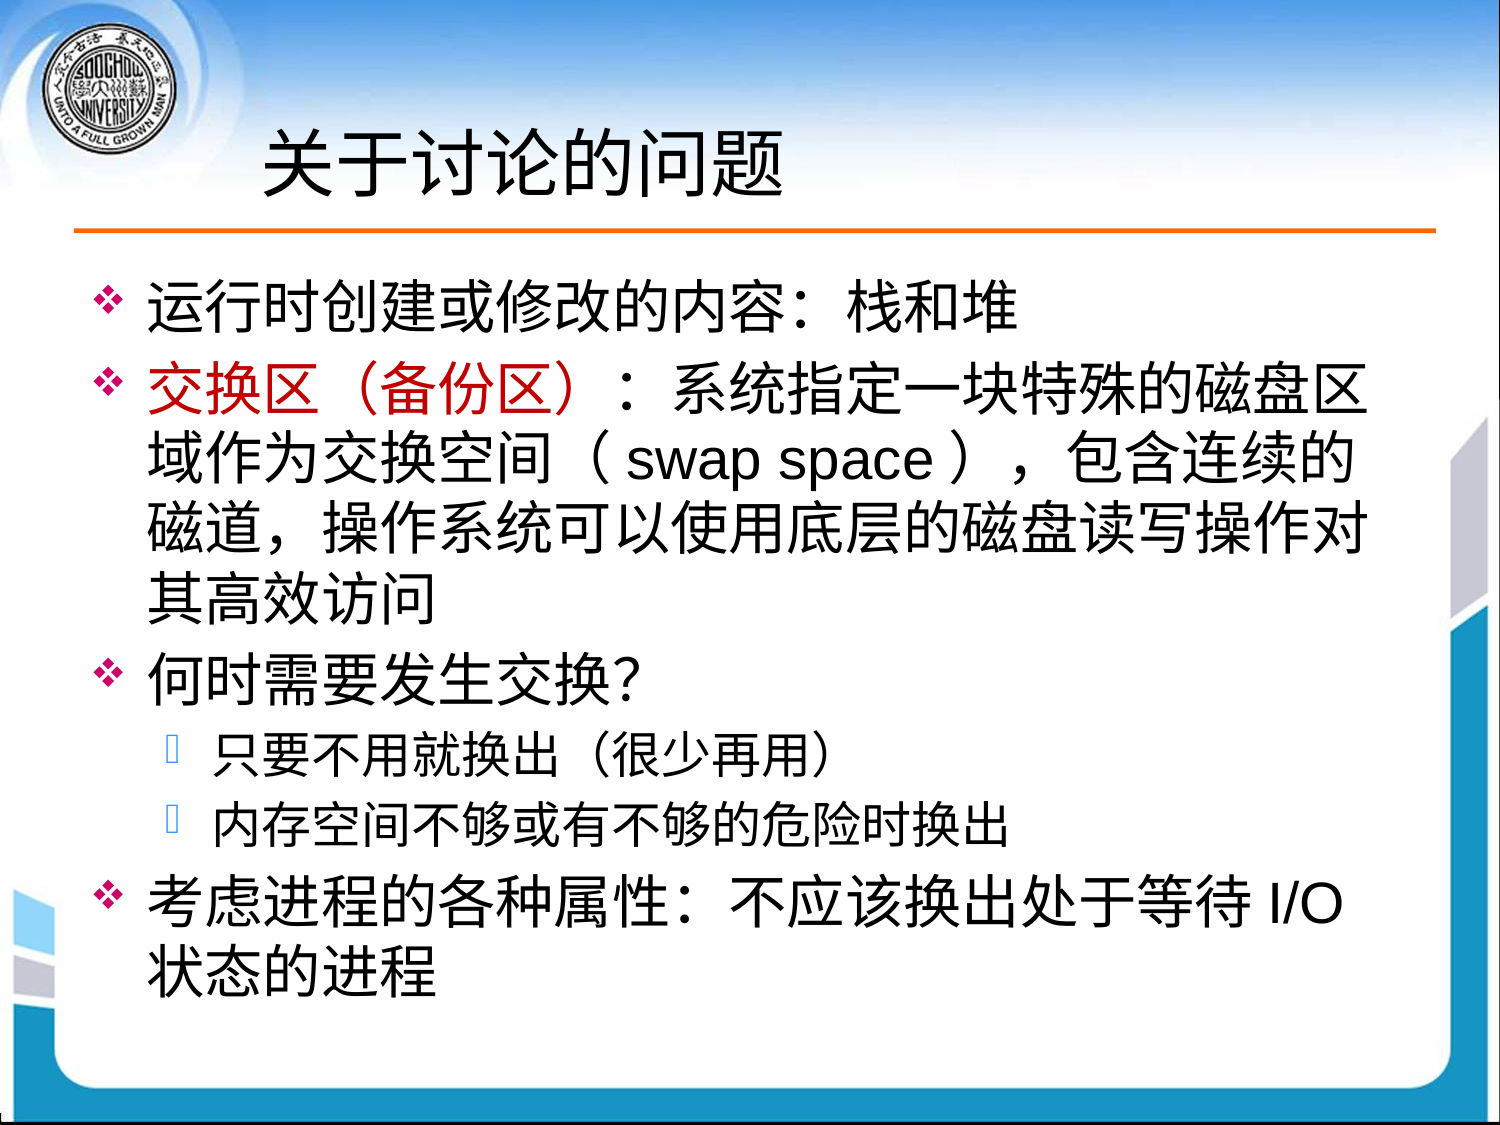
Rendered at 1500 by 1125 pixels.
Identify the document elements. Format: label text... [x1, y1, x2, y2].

list 运行时创建或修改的内容：栈和堆 交换区（备份区）：系统指定一块特殊的磁盘区域作为交换空间（swap space），包含连续的磁道，操作系统可以使用底层的磁盘读写操作对其高效访问 何时需要发生交换？ 只要不用就换出（很少再用） 内存空间不够或有不够的危险时换出 考虑进程的各种属性：不应该换出处于等待I/O状态的进程 [75, 262, 1425, 1005]
picture [0, 0, 1500, 1125]
title 关于讨论的问题 [245, 112, 1336, 210]
